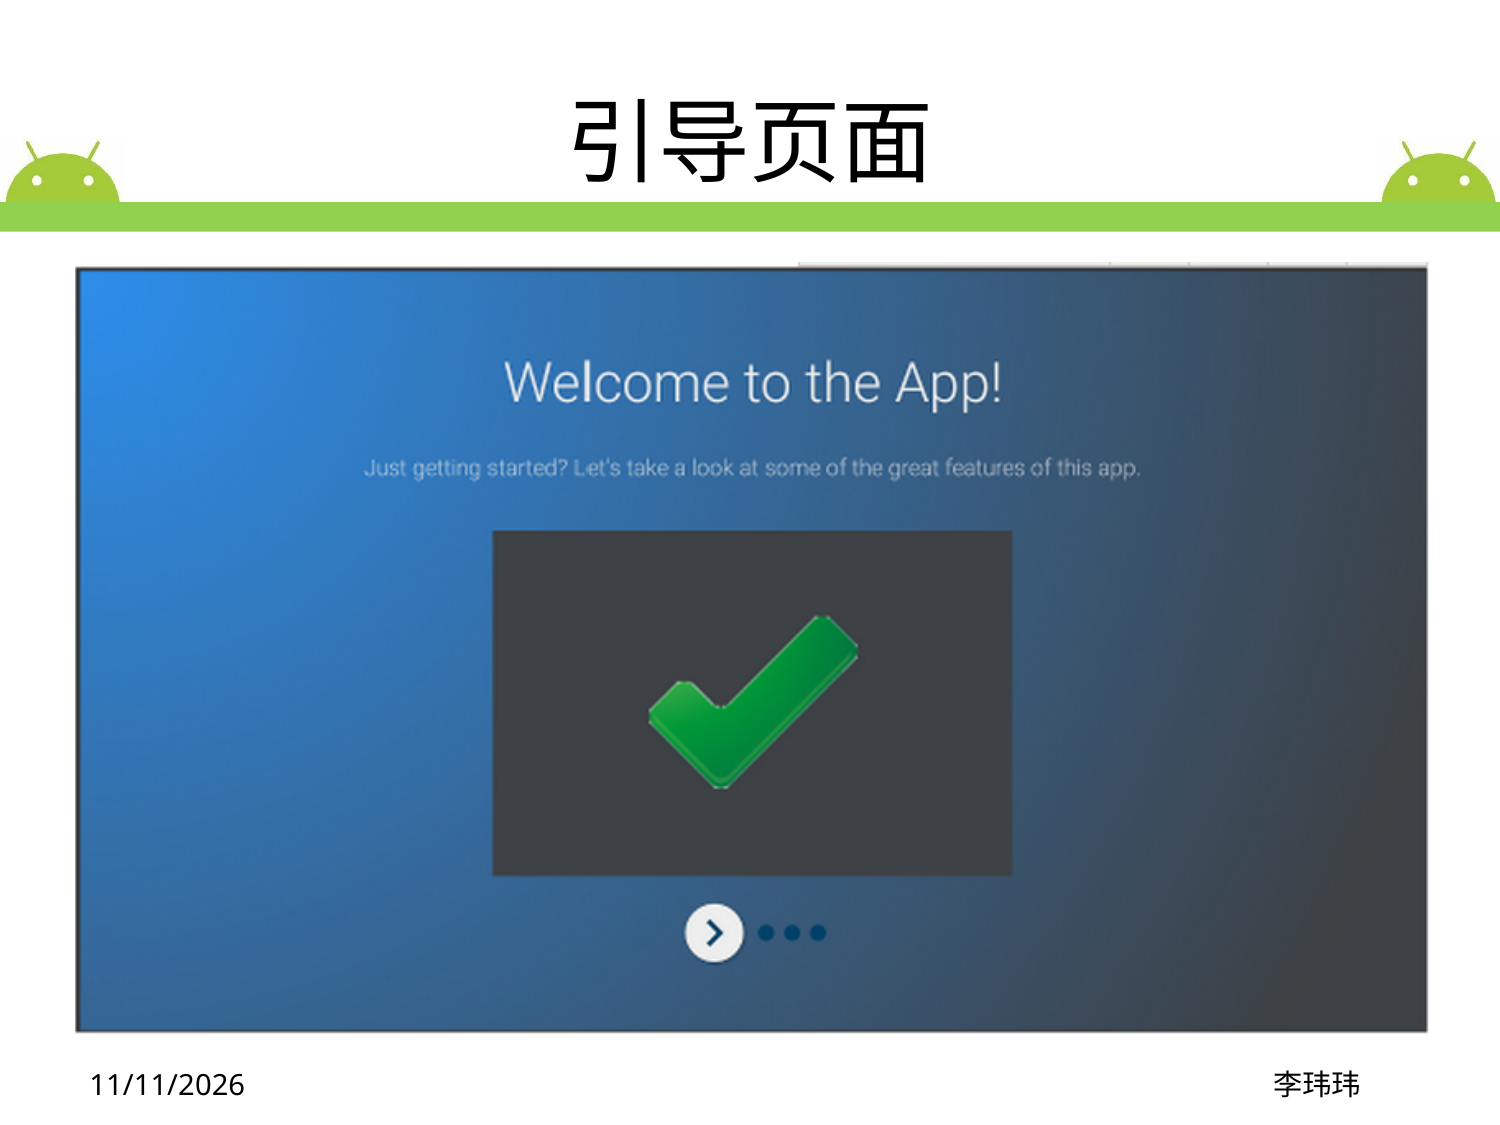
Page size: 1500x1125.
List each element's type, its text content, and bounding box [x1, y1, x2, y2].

picture [74, 261, 1430, 1036]
title 引导页面 [75, 45, 1425, 233]
picture [0, 137, 75, 202]
picture [1425, 137, 1500, 202]
